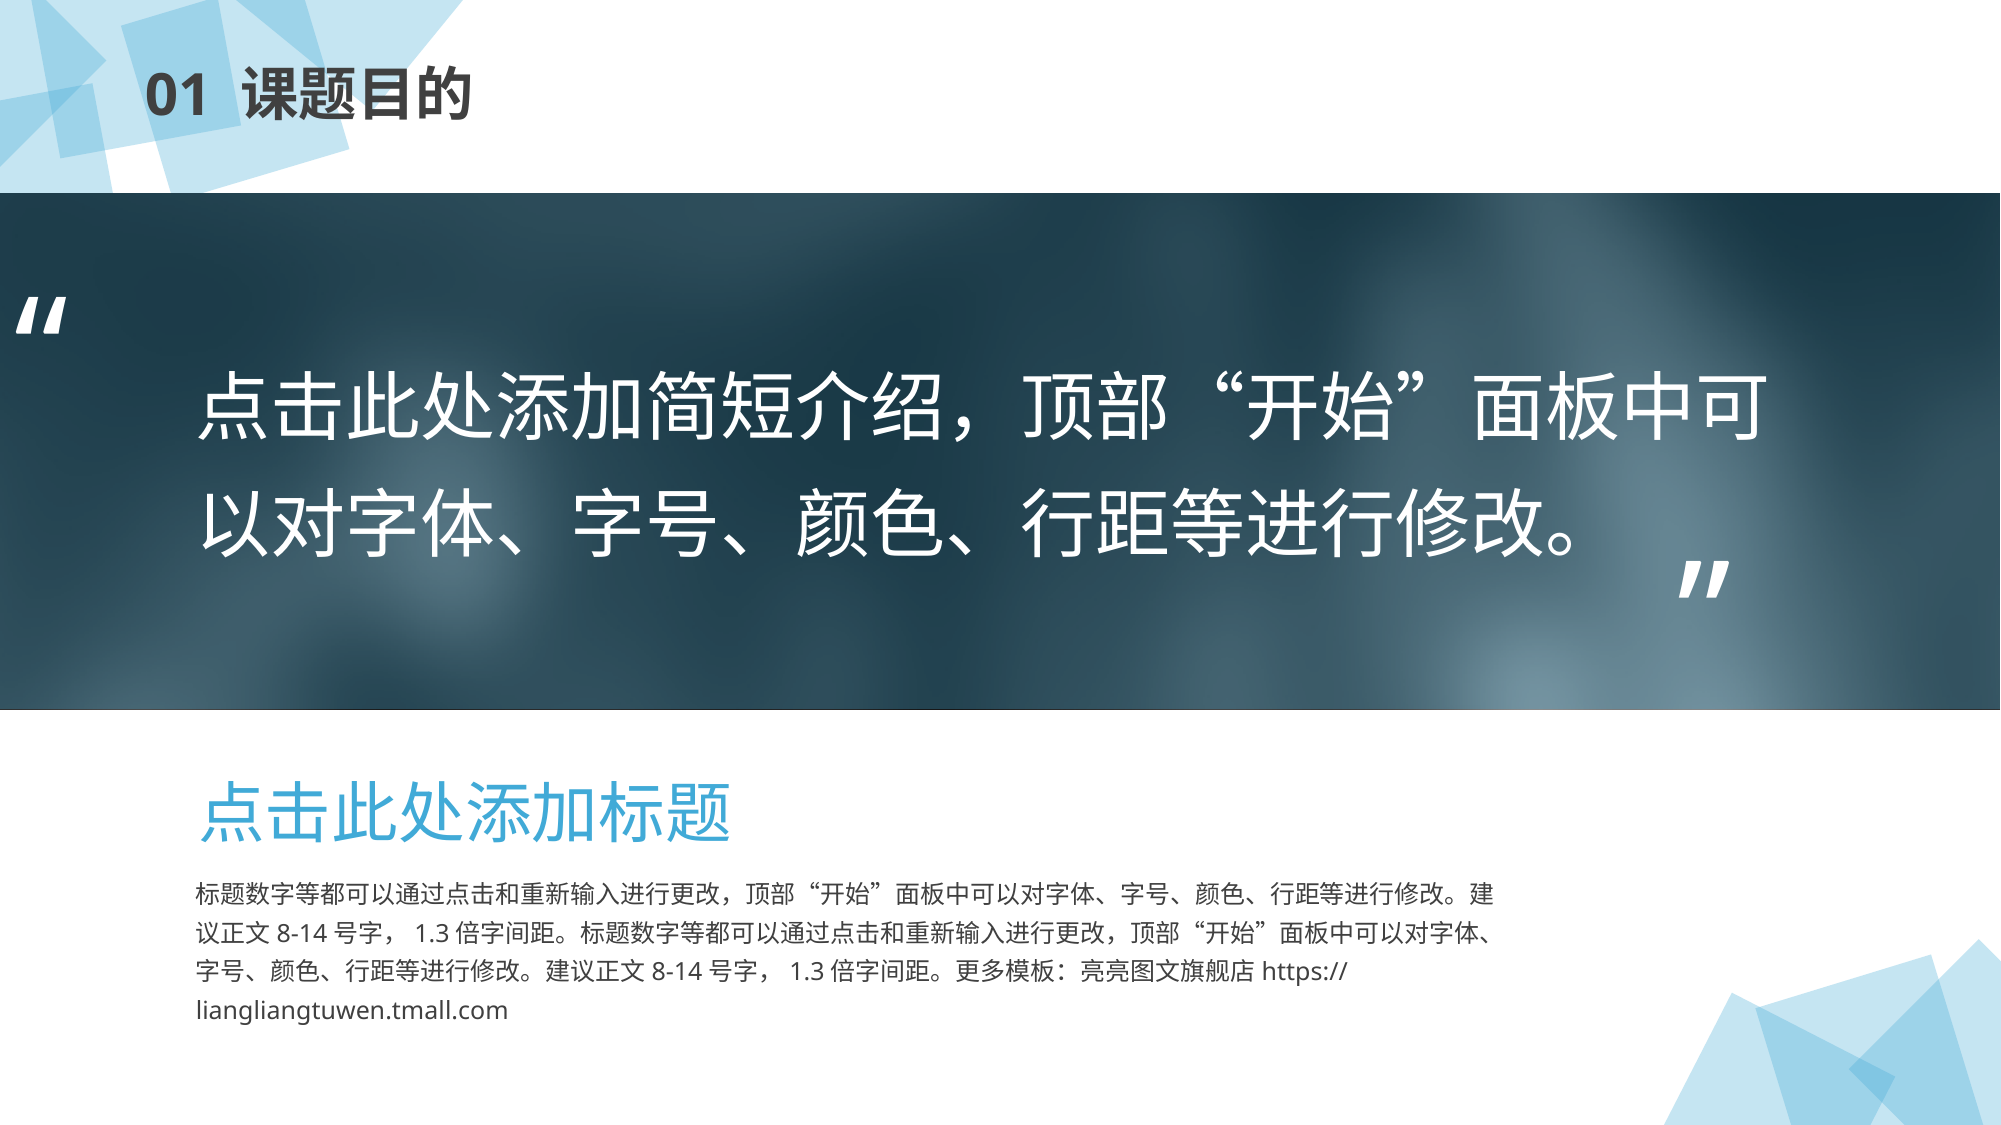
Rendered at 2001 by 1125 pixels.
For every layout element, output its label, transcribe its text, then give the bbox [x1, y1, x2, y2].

list 01 课题目的 [129, 59, 714, 134]
text_box 标题数字等都可以通过点击和重新输入进行更改，顶部“开始”面板中可以对字体、字号、颜色、行距等进行修改。建议正文8-14号字，1.3倍字间距。标题数字等都可以通过点击和重新输入进行更改，顶部“开始”面板中可以对字体、字号、颜色、行距等进行修改。建议正文8-14号字，1.3倍字间距。更多模板：亮亮图文旗舰店https://liangliangtuwen.tmall.com [181, 861, 1523, 1033]
text_box 点击此处添加标题 [183, 762, 748, 858]
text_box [0, 193, 2000, 709]
